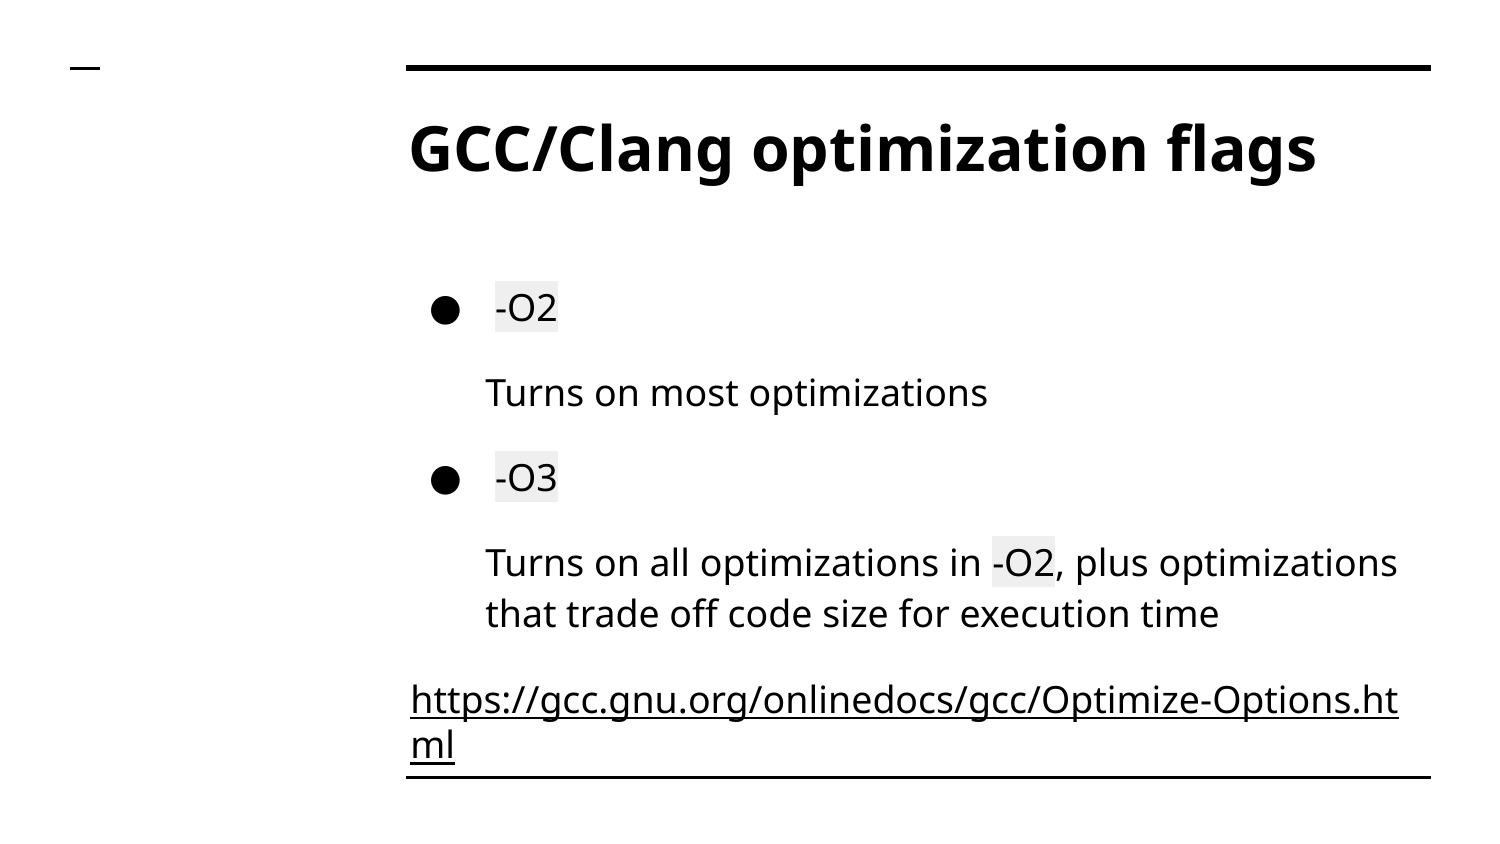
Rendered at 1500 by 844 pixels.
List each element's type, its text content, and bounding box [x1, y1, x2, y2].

list -O2 Turns on most optimizations -O3 Turns on all optimizations in -O2, plus optimizations that trade off code size for execution time https://gcc.gnu.org/onlinedocs/gcc/Optimize-Options.html [395, 261, 1433, 755]
title GCC/Clang optimization flags [393, 94, 1431, 199]
